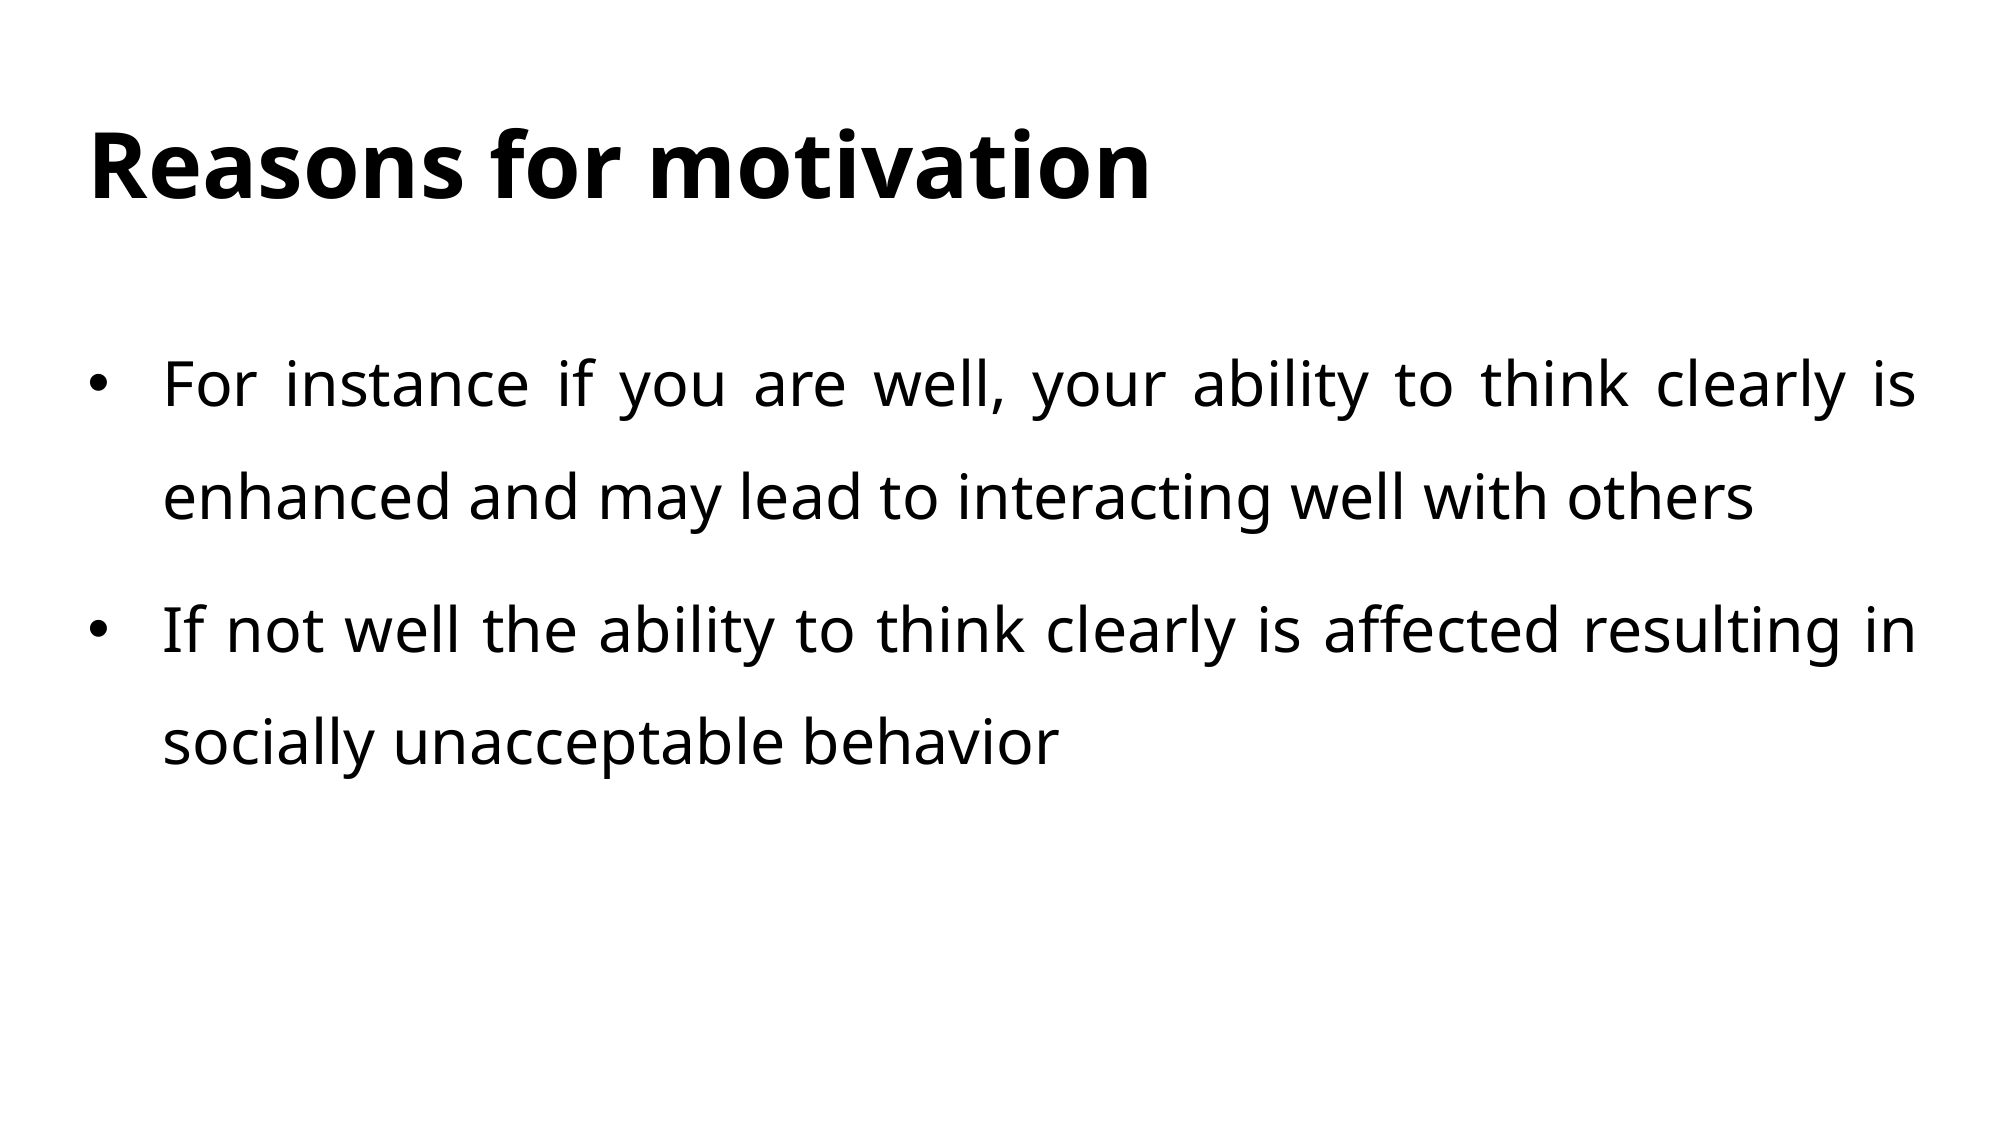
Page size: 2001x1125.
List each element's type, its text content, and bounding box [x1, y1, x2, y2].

list For instance if you are well, your ability to think clearly is enhanced and may lead to interacting well with others If not well the ability to think clearly is affected resulting in socially unacceptable behavior [72, 299, 1936, 1066]
title Reasons for motivation [72, 59, 1936, 278]
